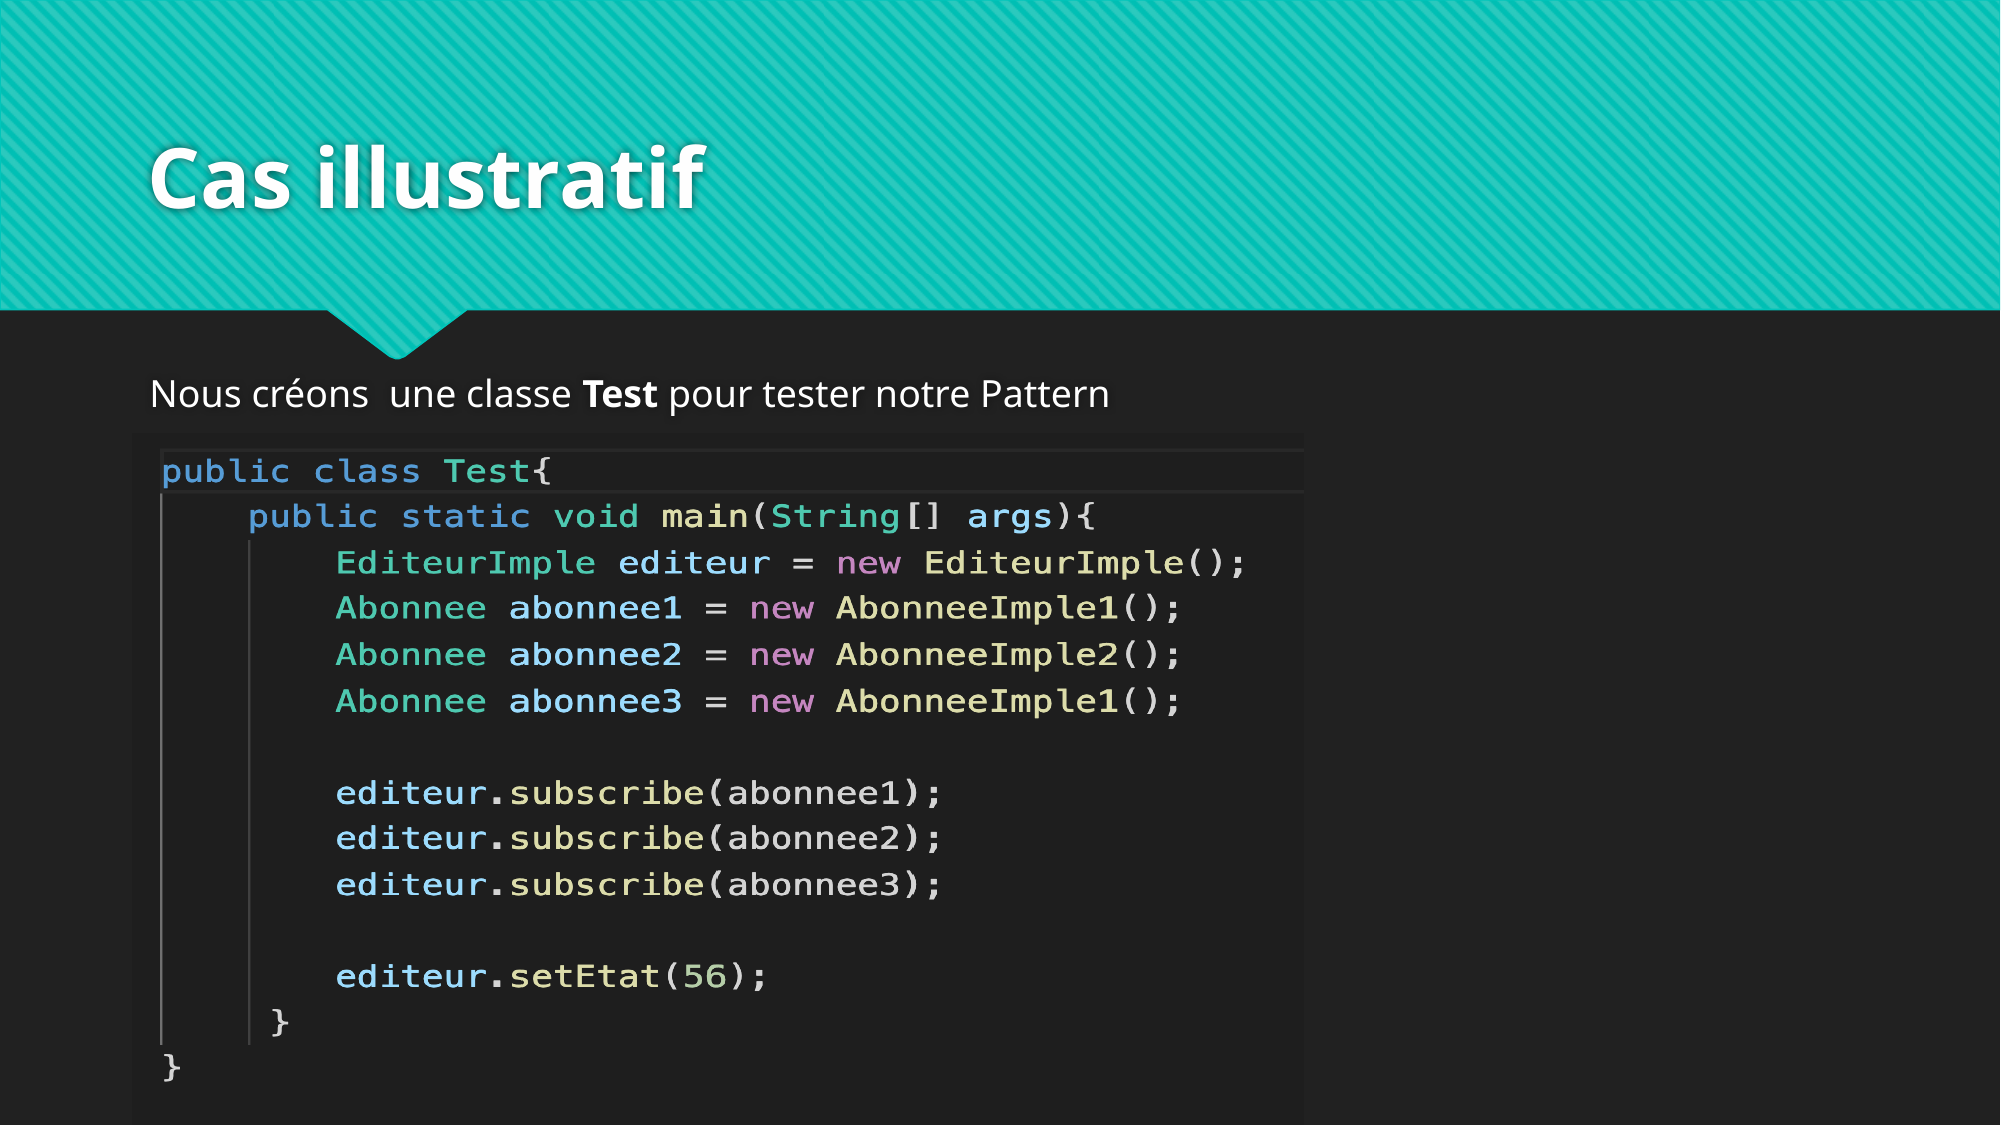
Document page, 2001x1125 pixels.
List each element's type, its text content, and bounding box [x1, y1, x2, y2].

title Cas illustratif [132, 73, 1868, 233]
list Nous créons une classe Test pour tester notre Pattern [134, 364, 1868, 811]
picture [132, 433, 1304, 1125]
